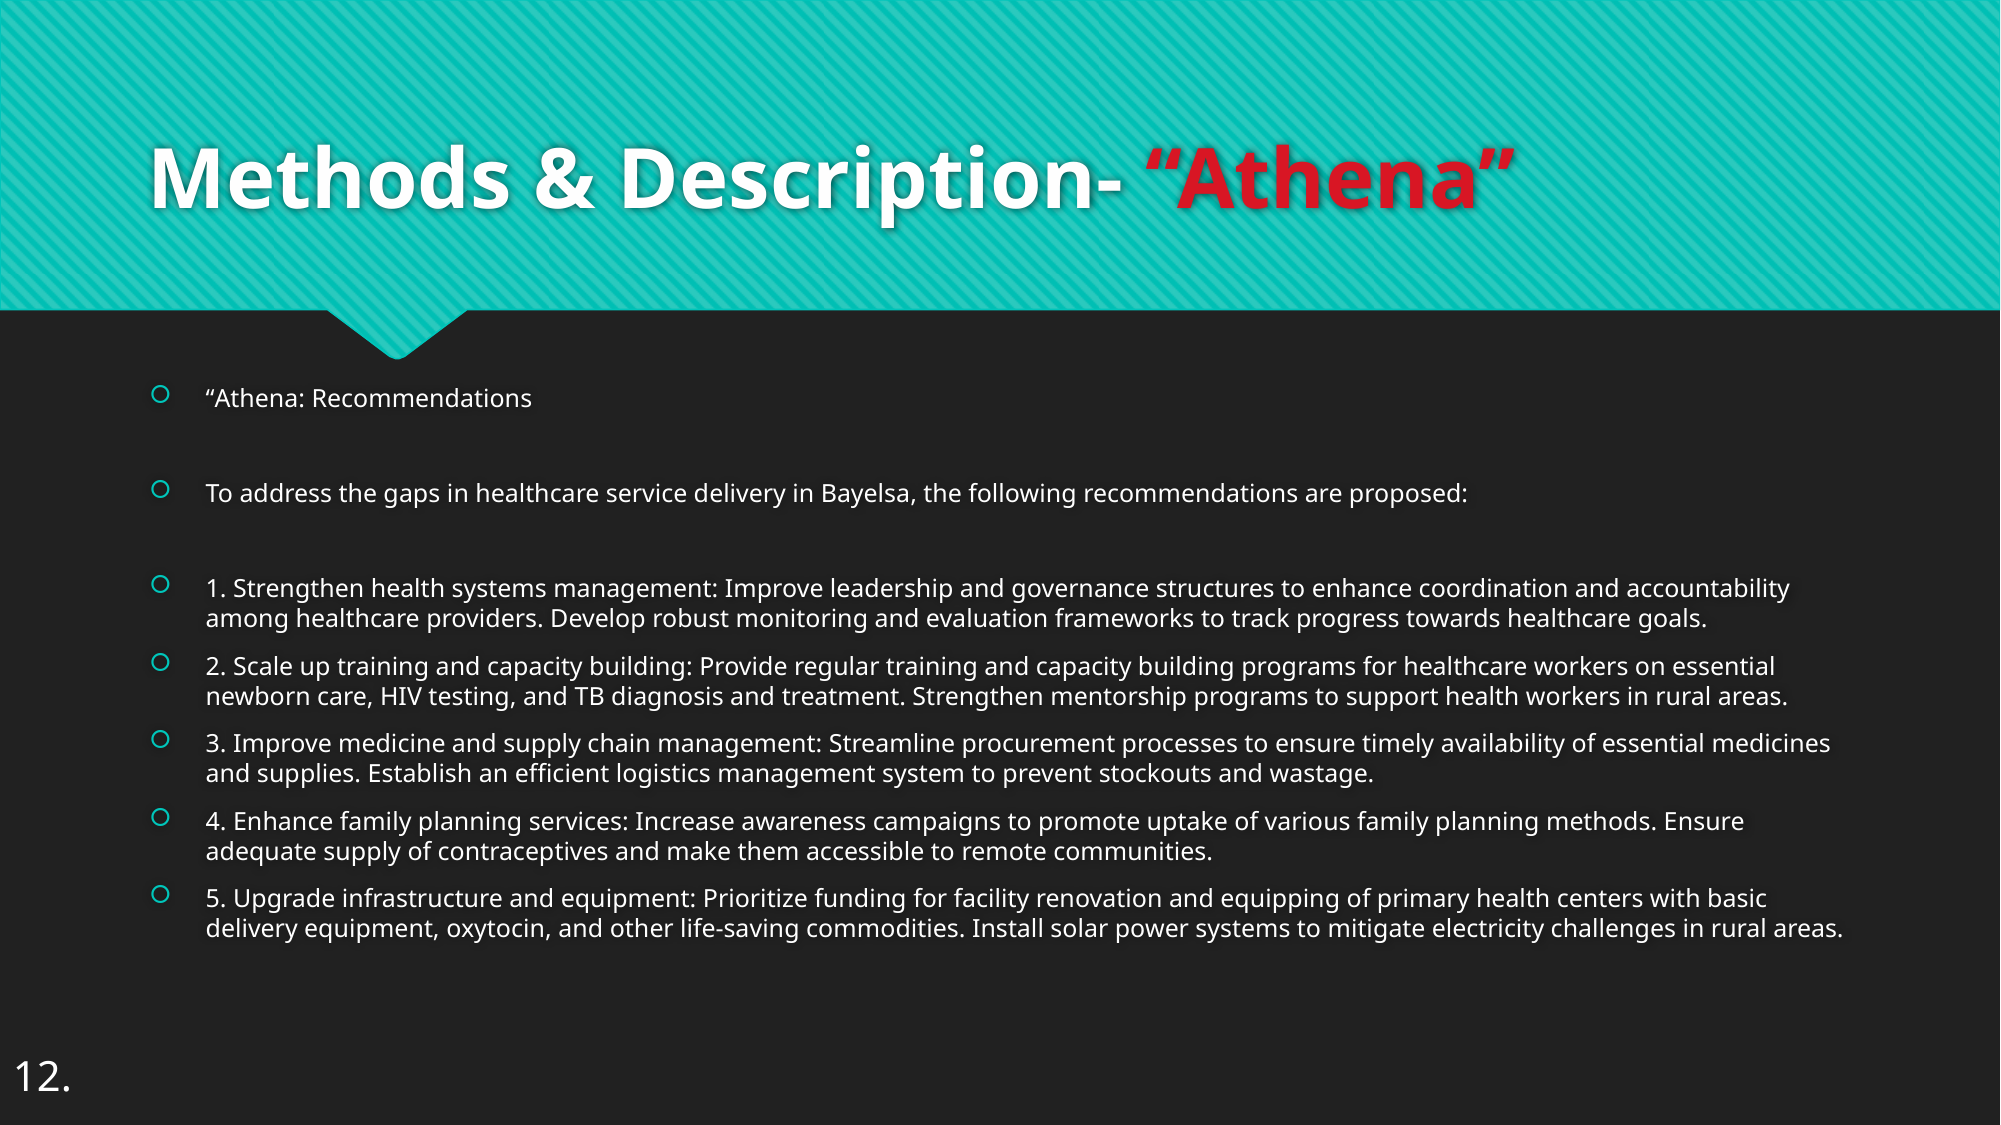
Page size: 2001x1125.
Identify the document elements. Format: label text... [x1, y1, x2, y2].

title Methods & Description- “Athena” [132, 73, 1868, 233]
slide_number 12. [0, 1027, 88, 1109]
list “Athena: Recommendations To address the gaps in healthcare service delivery in Bayelsa, the following recommendations are proposed: 1. Strengthen health systems management: Improve leadership and governance structures to enhance coordination and accountability among healthcare providers. Develop robust monitoring and evaluation frameworks to track progress towards healthcare goals. 2. Scale up training and capacity building: Provide regular training and capacity building programs for healthcare workers on essential newborn care, HIV testing, and TB diagnosis and treatment. Strengthen mentorship programs to support health workers in rural areas. 3. Improve medicine and supply chain management: Streamline procurement processes to ensure timely availability of essential medicines and supplies. Establish an efficient logistics management system to prevent stockouts and wastage. 4. Enhance family planning services: Increase awareness campaigns to promote uptake of various family planning methods. Ensure adequate supply of contraceptives and make them accessible to remote communities. 5. Upgrade infrastructure and equipment: Prioritize funding for facility renovation and equipping of primary health centers with basic delivery equipment, oxytocin, and other life-saving commodities. Install solar power systems to mitigate electricity challenges in rural areas. [134, 364, 1866, 962]
